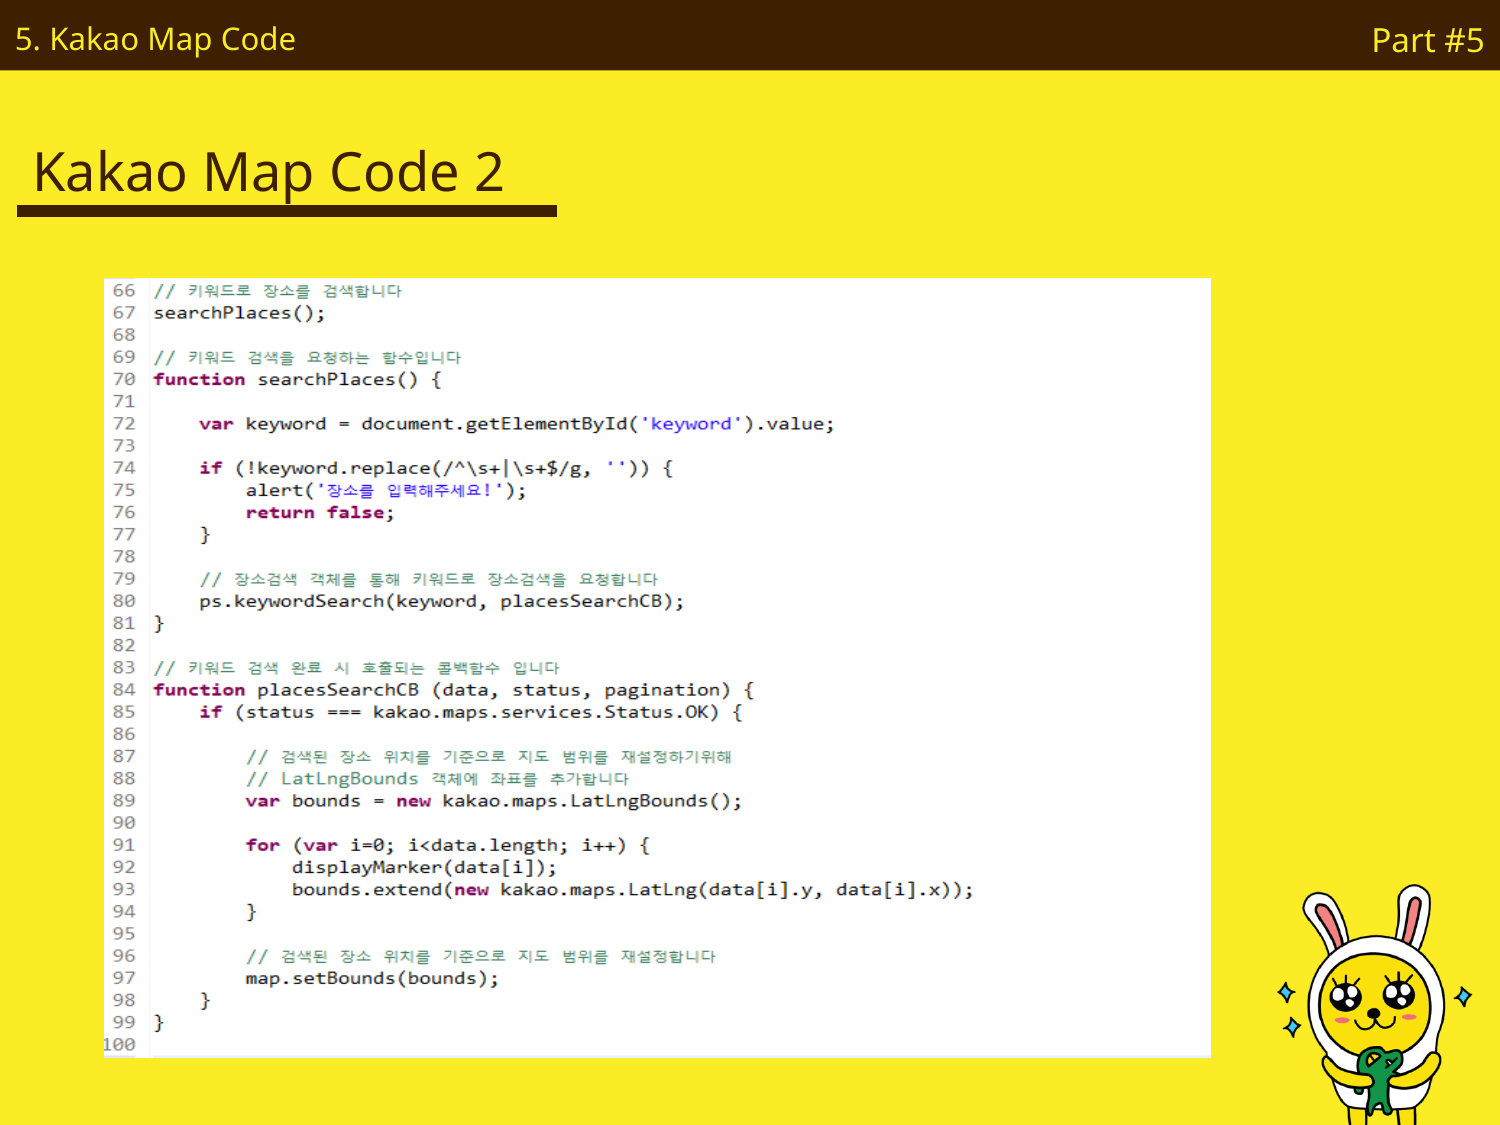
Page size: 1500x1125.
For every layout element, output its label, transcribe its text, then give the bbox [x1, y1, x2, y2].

text_box [0, 0, 1500, 72]
text_box Kakao Map Code 2 [17, 130, 768, 210]
text_box Part #5 [1253, 11, 1500, 67]
text_box 5. Kakao Map Code [0, 11, 750, 64]
picture [104, 278, 1211, 1058]
picture [1275, 878, 1477, 1125]
